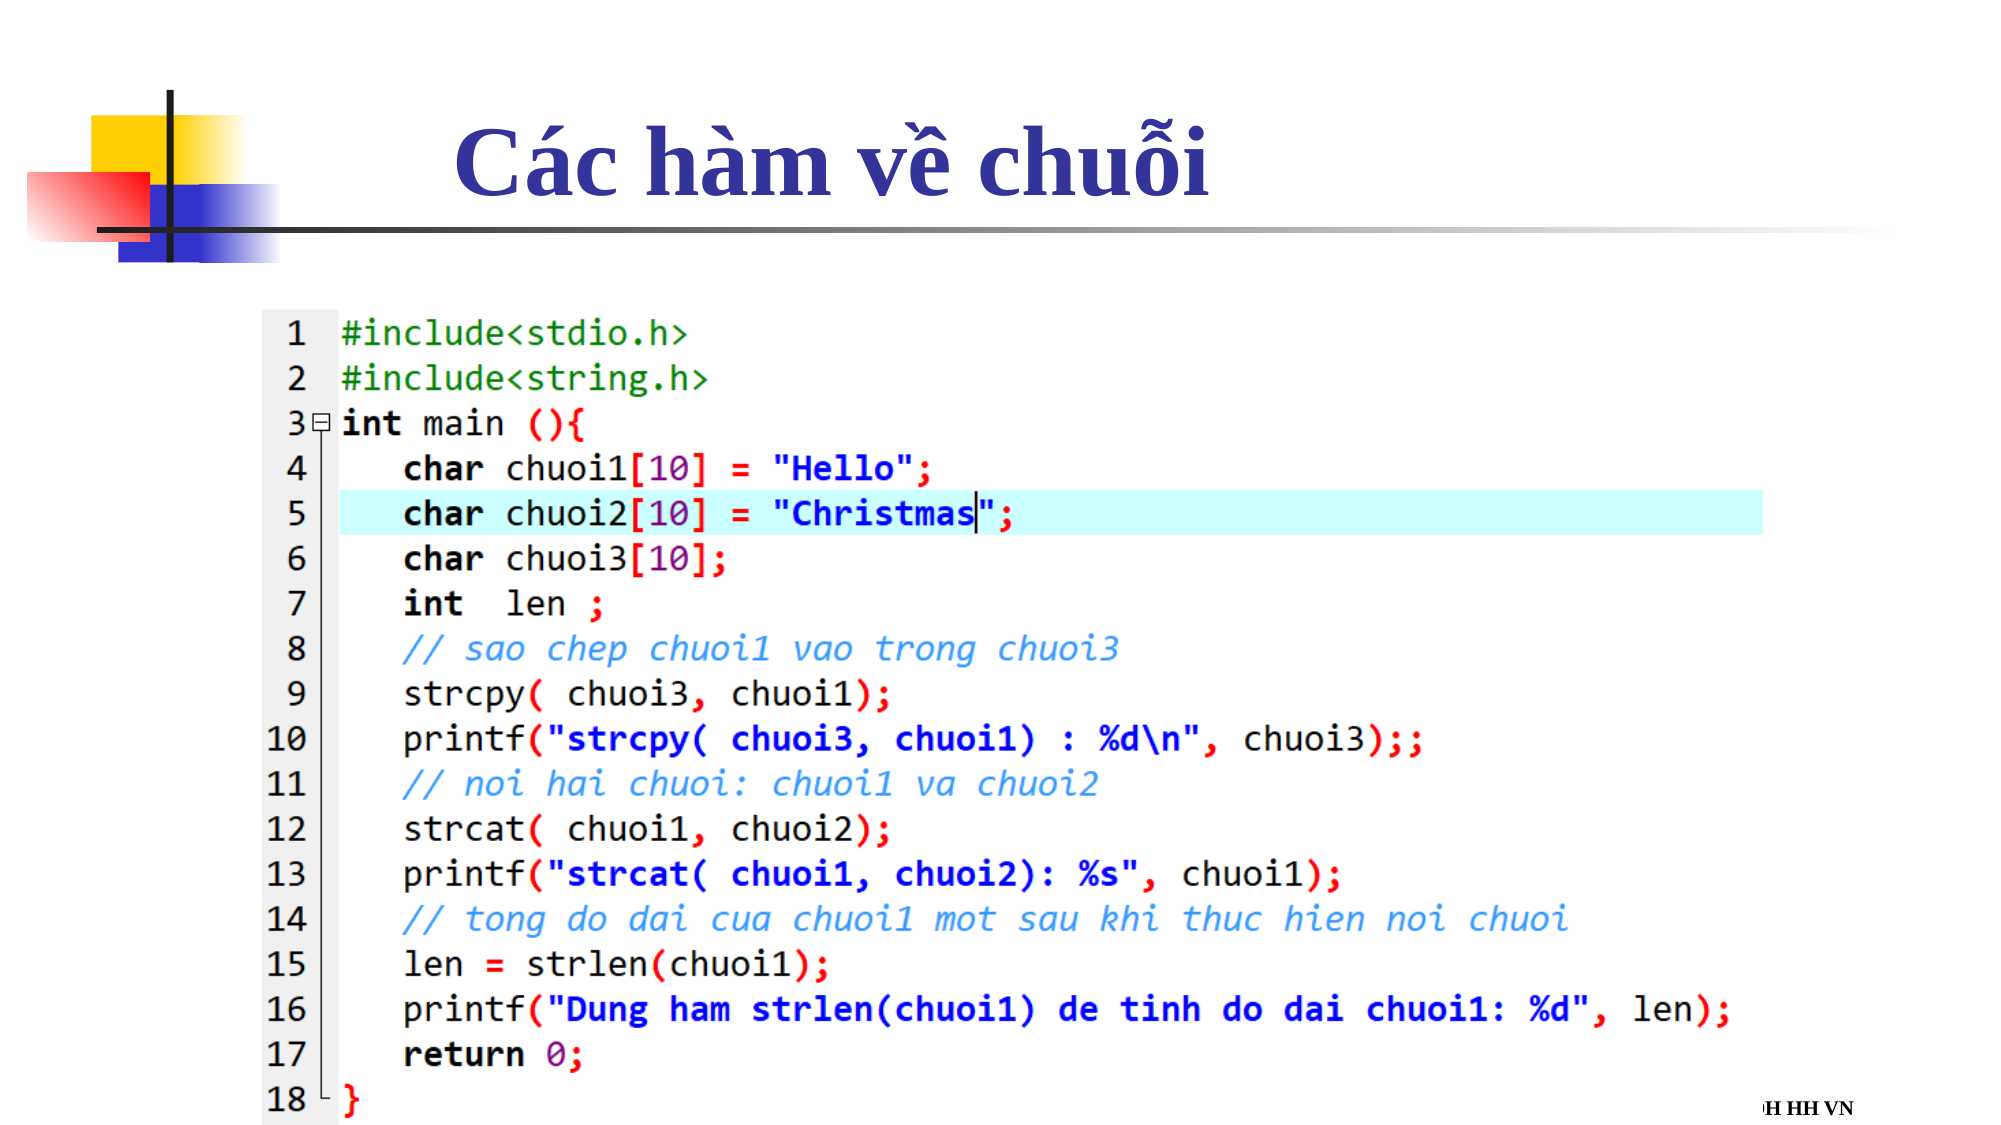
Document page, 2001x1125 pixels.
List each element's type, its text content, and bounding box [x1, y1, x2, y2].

footer Lập trình C - NHP- ĐH HH VN [1767, 1087, 1984, 1125]
picture [262, 307, 1763, 1125]
text_box Các hàm về chuỗi [437, 87, 1251, 223]
